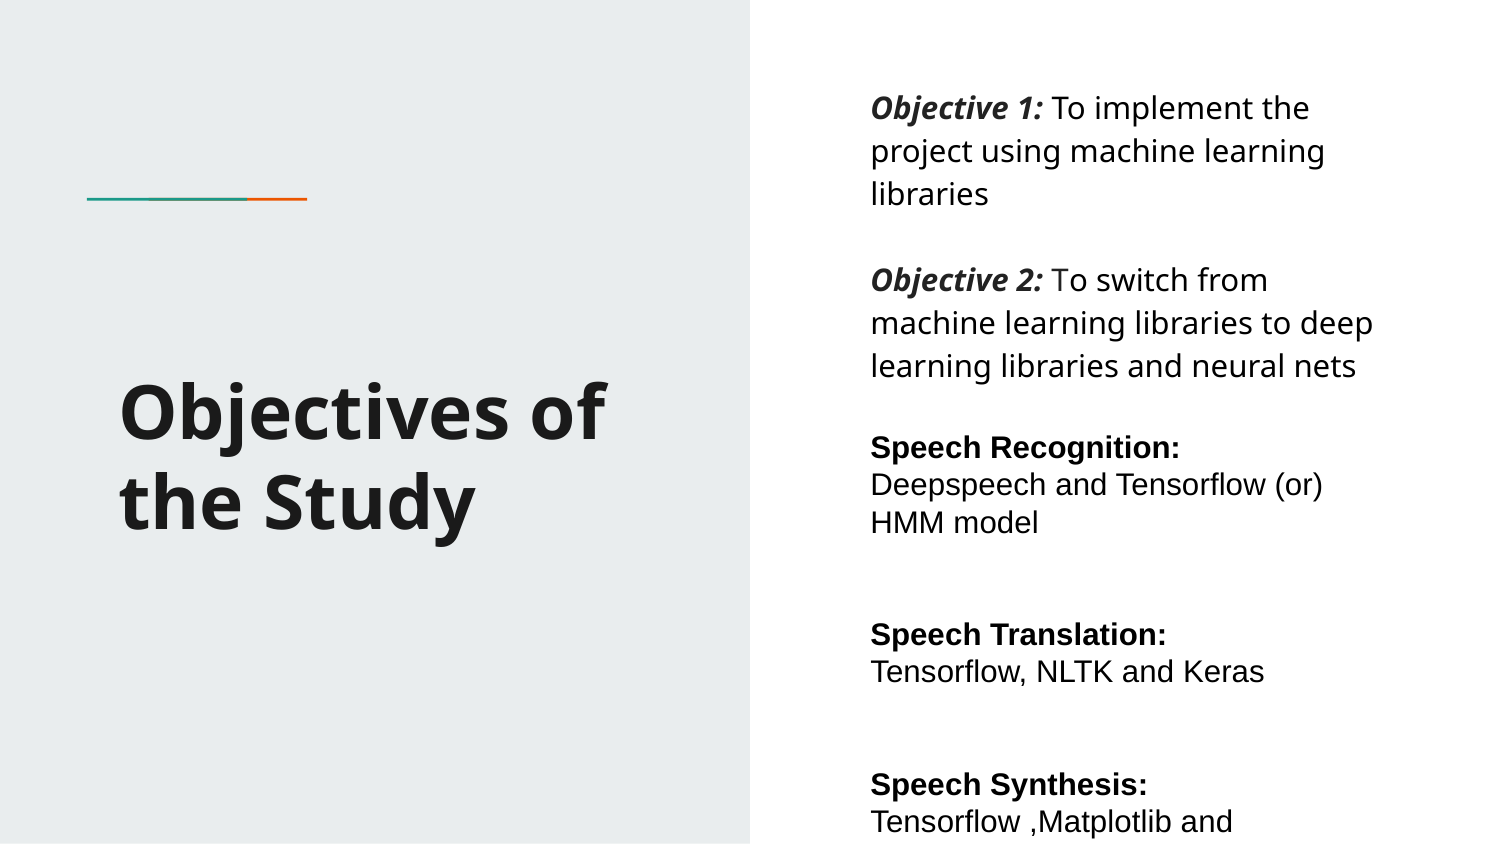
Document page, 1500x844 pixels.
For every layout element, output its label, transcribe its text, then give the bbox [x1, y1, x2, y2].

title Objectives of the Study [103, 349, 645, 627]
list Objective 1: To implement the project using machine learning libraries Objective 2: To switch from machine learning libraries to deep learning libraries and neural nets Speech Recognition: Deepspeech and Tensorflow (or) HMM model Speech Translation: Tensorflow, NLTK and Keras Speech Synthesis: Tensorflow ,Matplotlib and Tensorboard [855, 67, 1409, 671]
